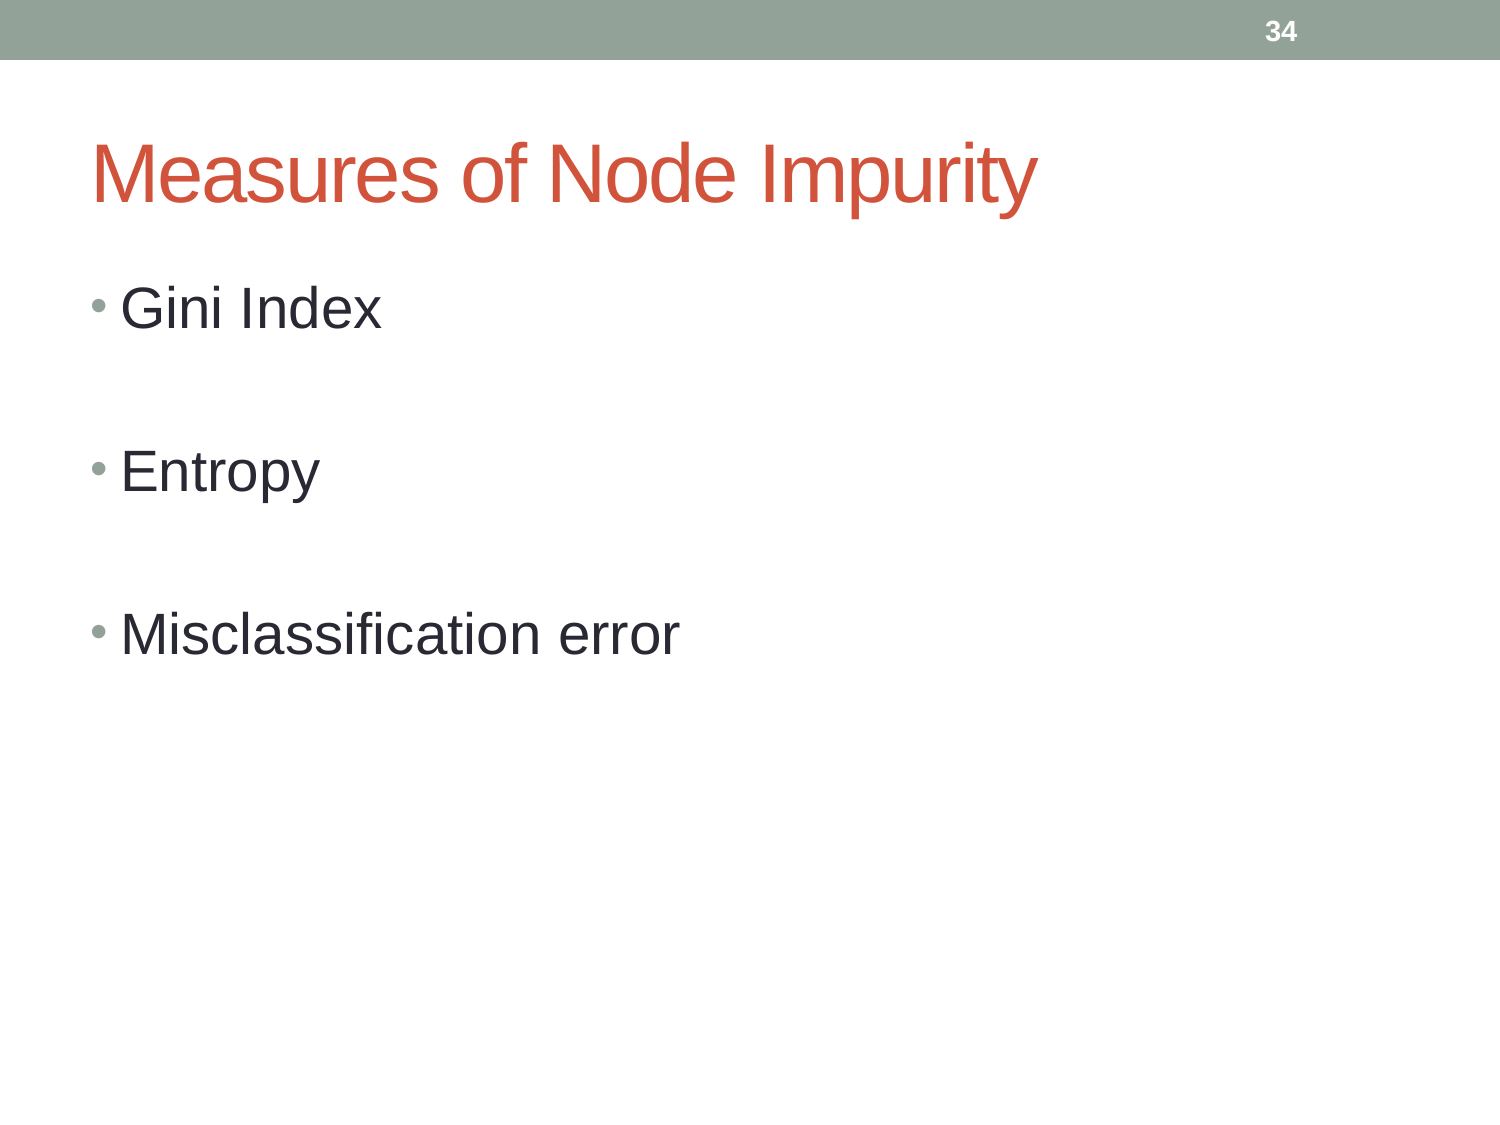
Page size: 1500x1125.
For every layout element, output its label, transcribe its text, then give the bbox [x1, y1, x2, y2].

list Gini Index Entropy Misclassification error [75, 262, 1425, 1063]
slide_number 34 [1250, 3, 1425, 57]
title Measures of Node Impurity [75, 87, 1425, 250]
